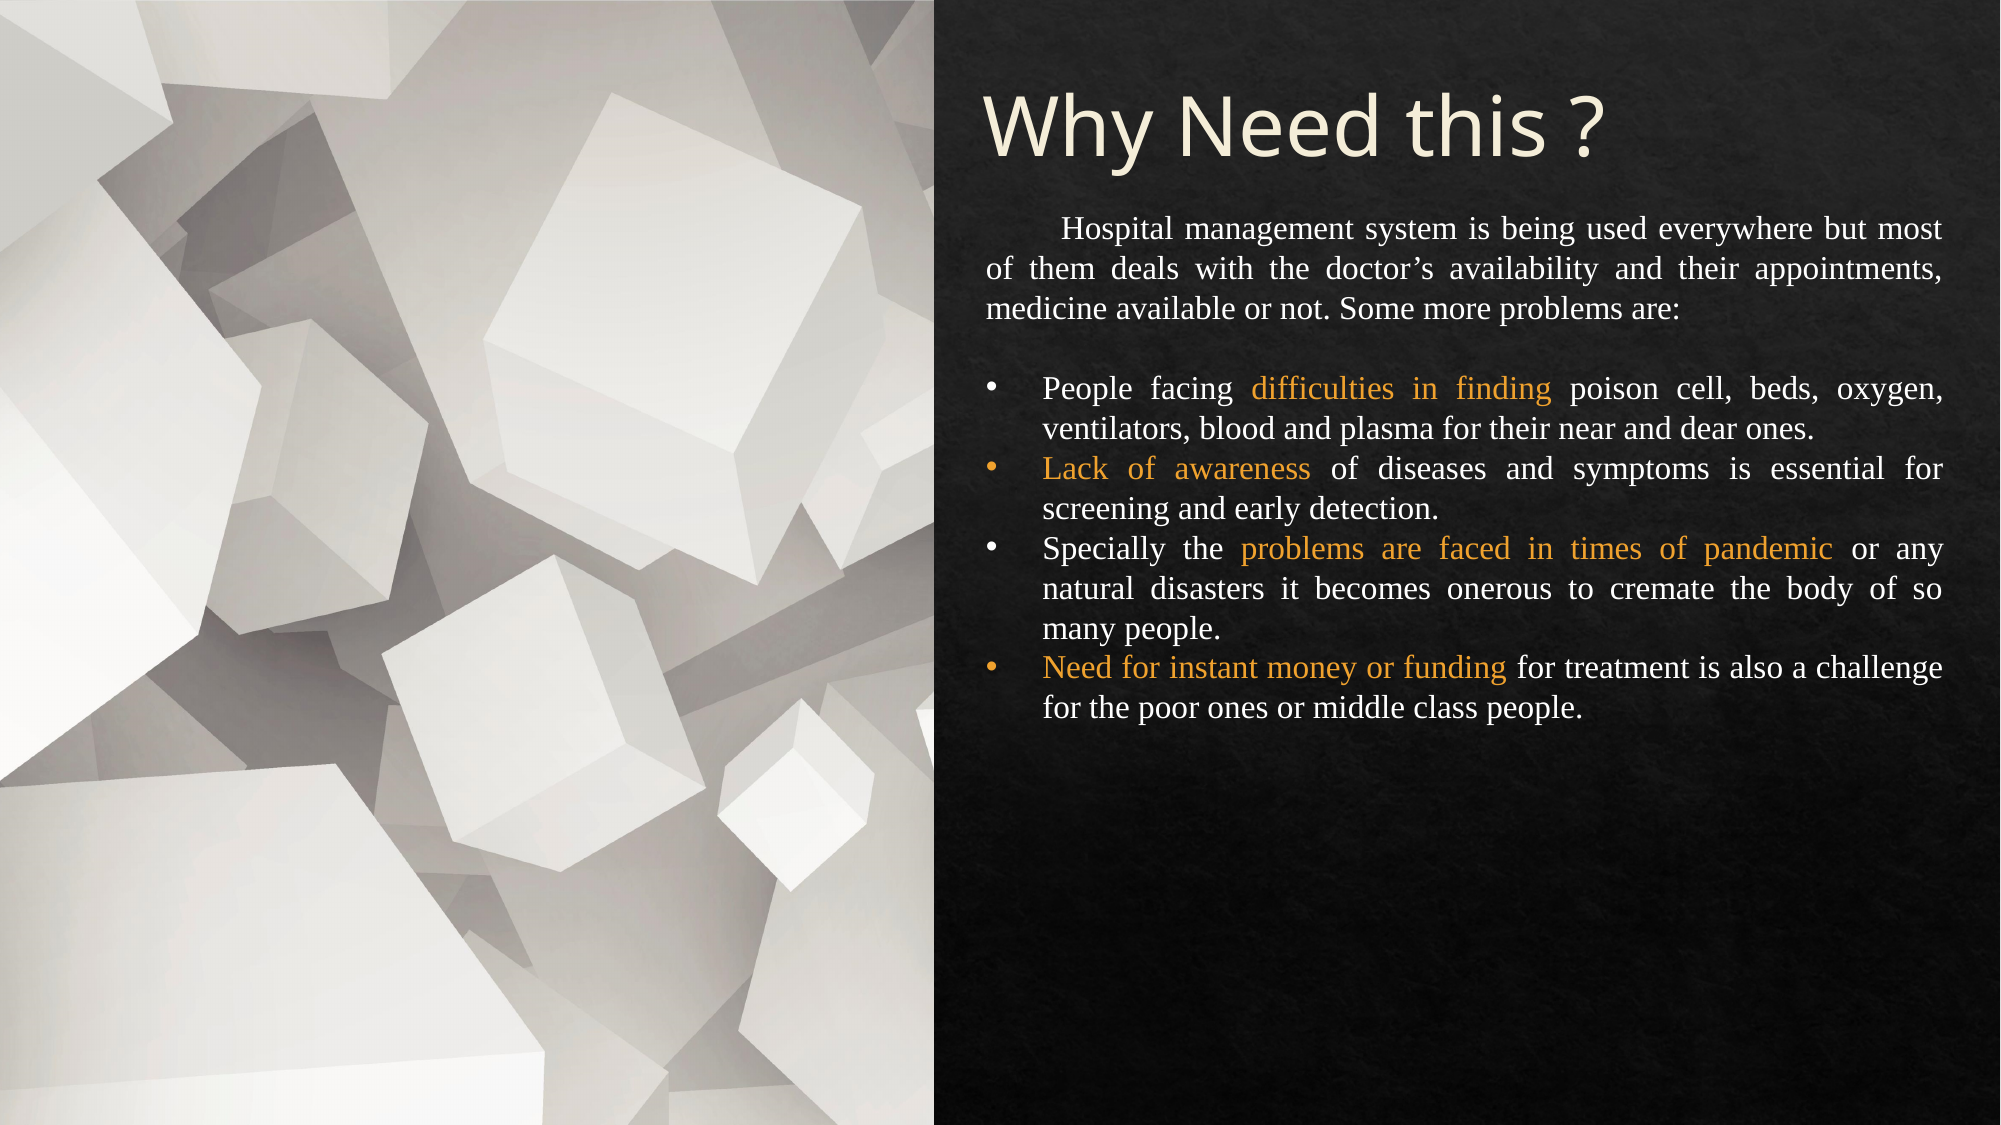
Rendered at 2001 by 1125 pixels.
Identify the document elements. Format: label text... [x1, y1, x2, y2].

picture [0, 0, 934, 1125]
text_box Hospital management system is being used everywhere but most of them deals with the doctor’s availability and their appointments, medicine available or not. Some more problems are: People facing difficulties in finding poison cell, beds, oxygen, ventilators, blood and plasma for their near and dear ones. Lack of awareness of diseases and symptoms is essential for screening and early detection. Specially the problems are faced in times of pandemic or any natural disasters it becomes onerous to cremate the body of so many people. Need for instant money or funding for treatment is also a challenge for the poor ones or middle class people. [971, 199, 1959, 773]
text_box Why Need this ? [967, 22, 1851, 182]
